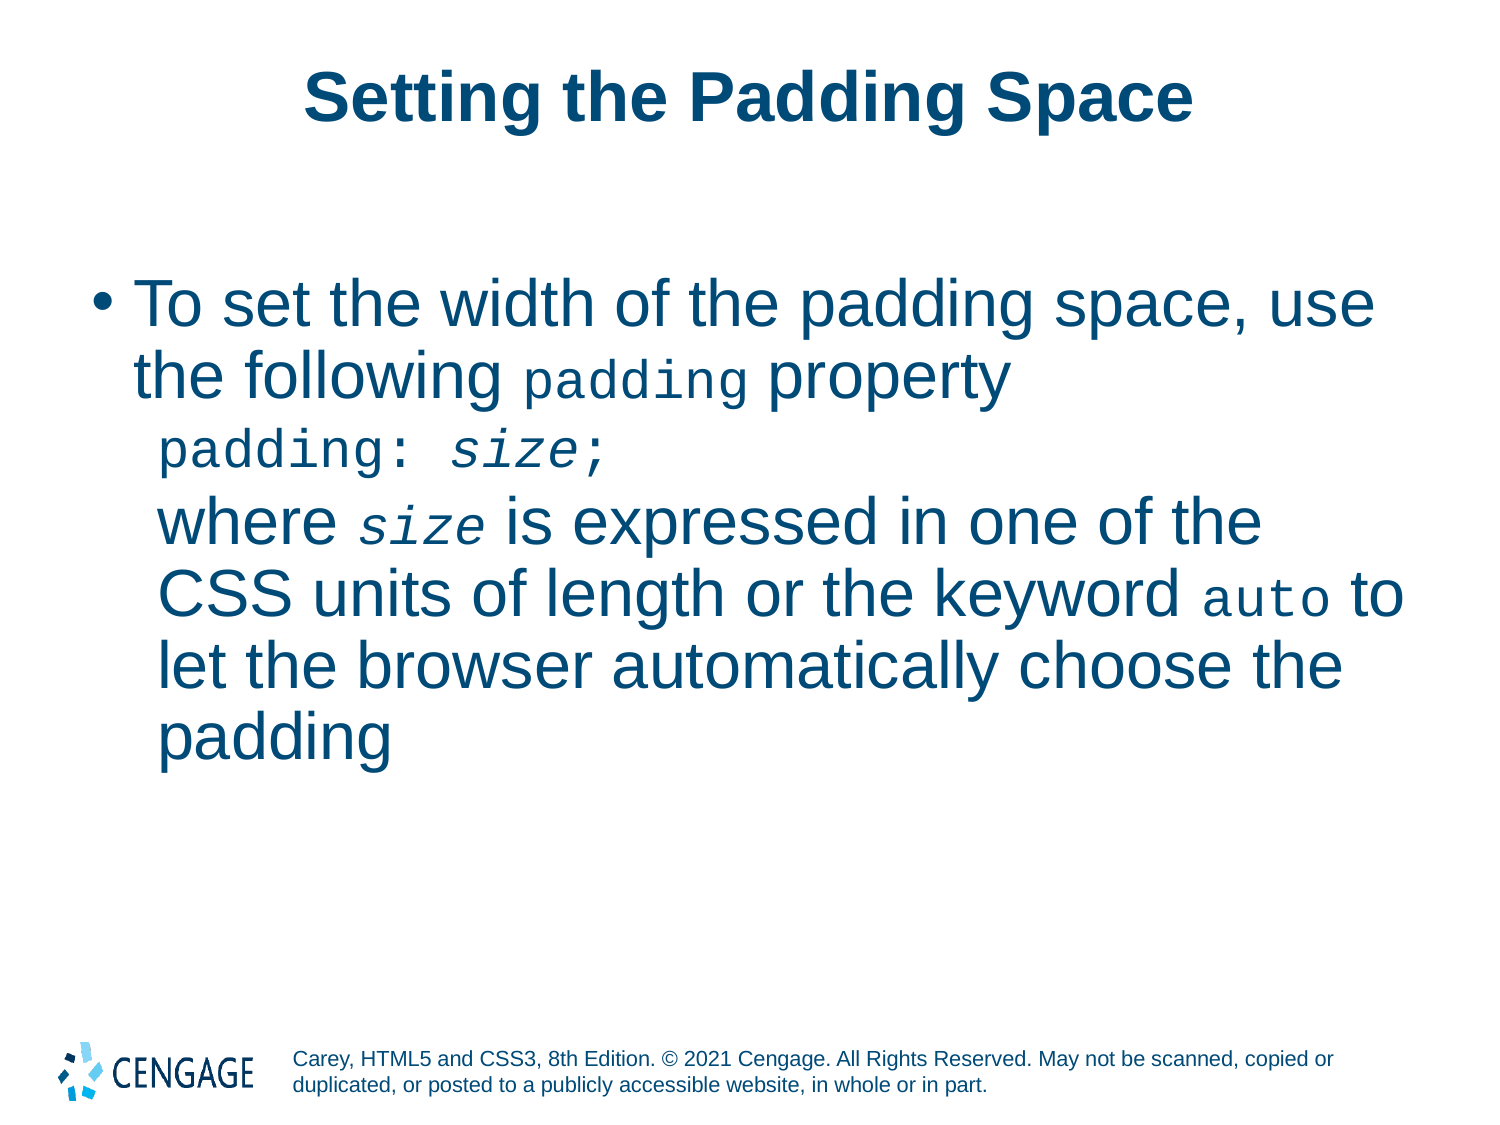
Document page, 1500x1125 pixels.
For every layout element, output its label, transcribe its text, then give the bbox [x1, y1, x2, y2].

picture [58, 1042, 253, 1101]
title Setting the Padding Space [103, 59, 1397, 171]
list To set the width of the padding space, use the following padding property padding: size; where size is expressed in one of the CSS units of length or the keyword auto to let the browser automatically choose the padding [91, 268, 1410, 990]
